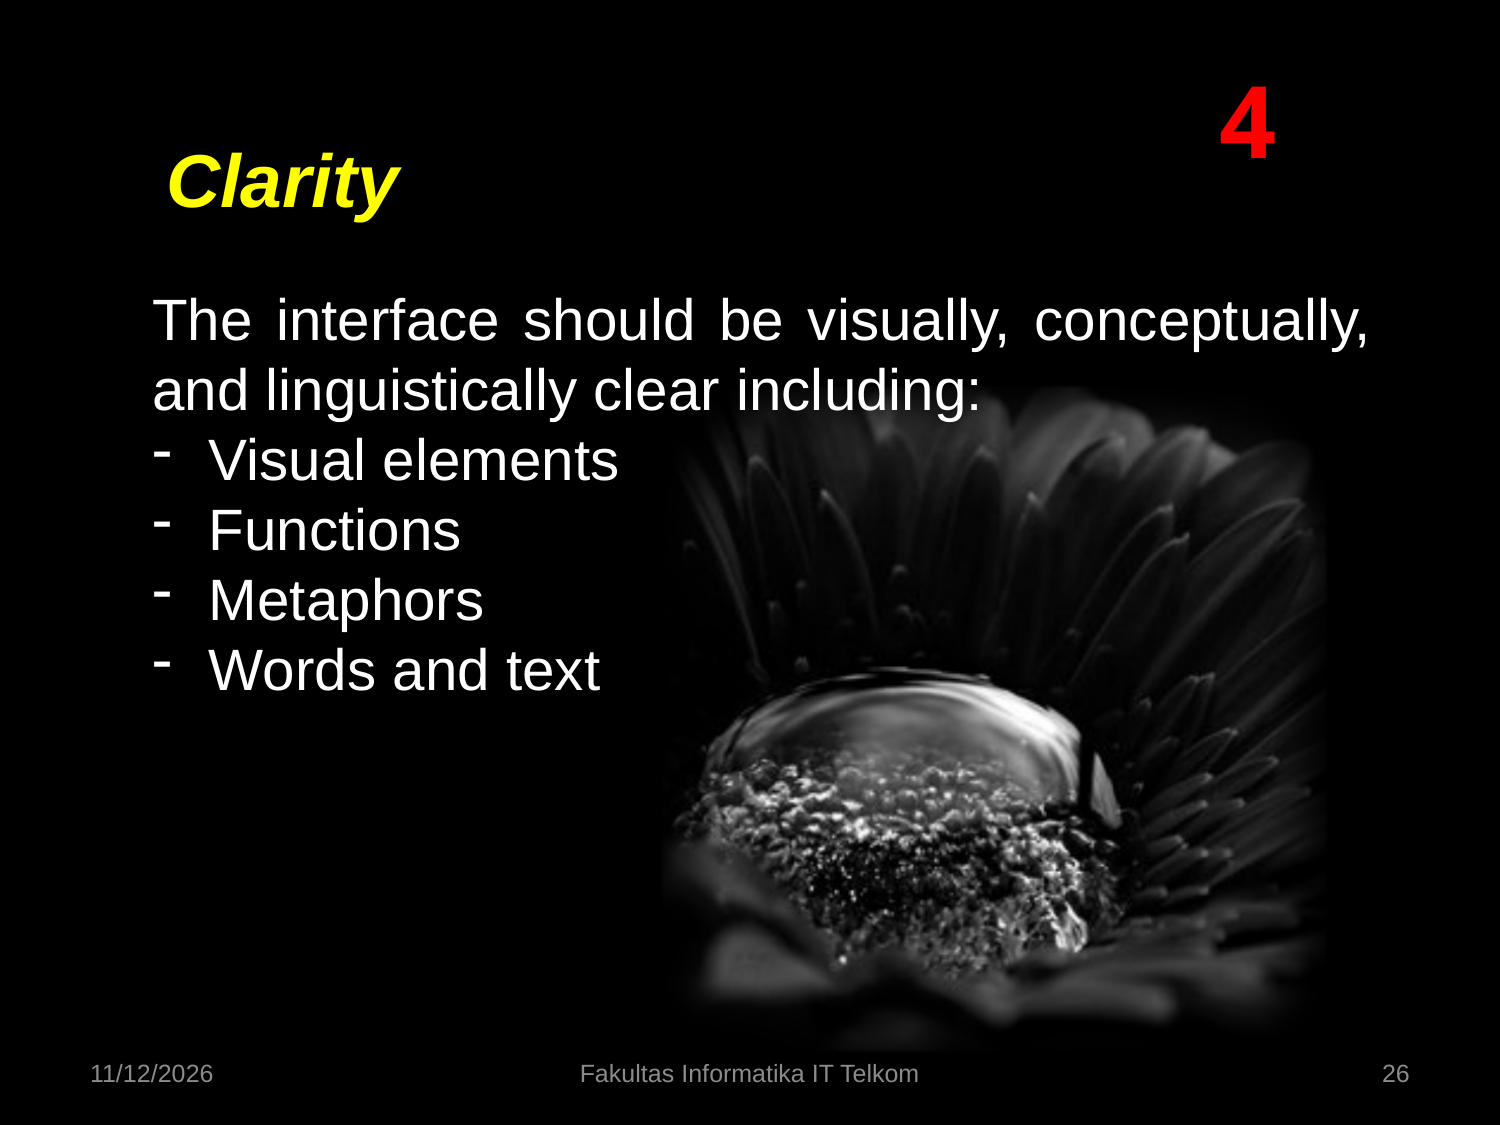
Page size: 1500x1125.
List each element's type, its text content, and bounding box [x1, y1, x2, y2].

text_box Clarity [151, 124, 415, 230]
text_box The interface should be visually, conceptually, and linguistically clear including: Visual elements Functions Metaphors Words and text [137, 274, 1388, 710]
slide_number 26 [1074, 1042, 1425, 1103]
picture [637, 362, 1351, 1076]
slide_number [75, 1042, 425, 1103]
footer Fakultas Informatika IT Telkom [512, 1042, 988, 1103]
text_box 4 [1204, 51, 1292, 186]
